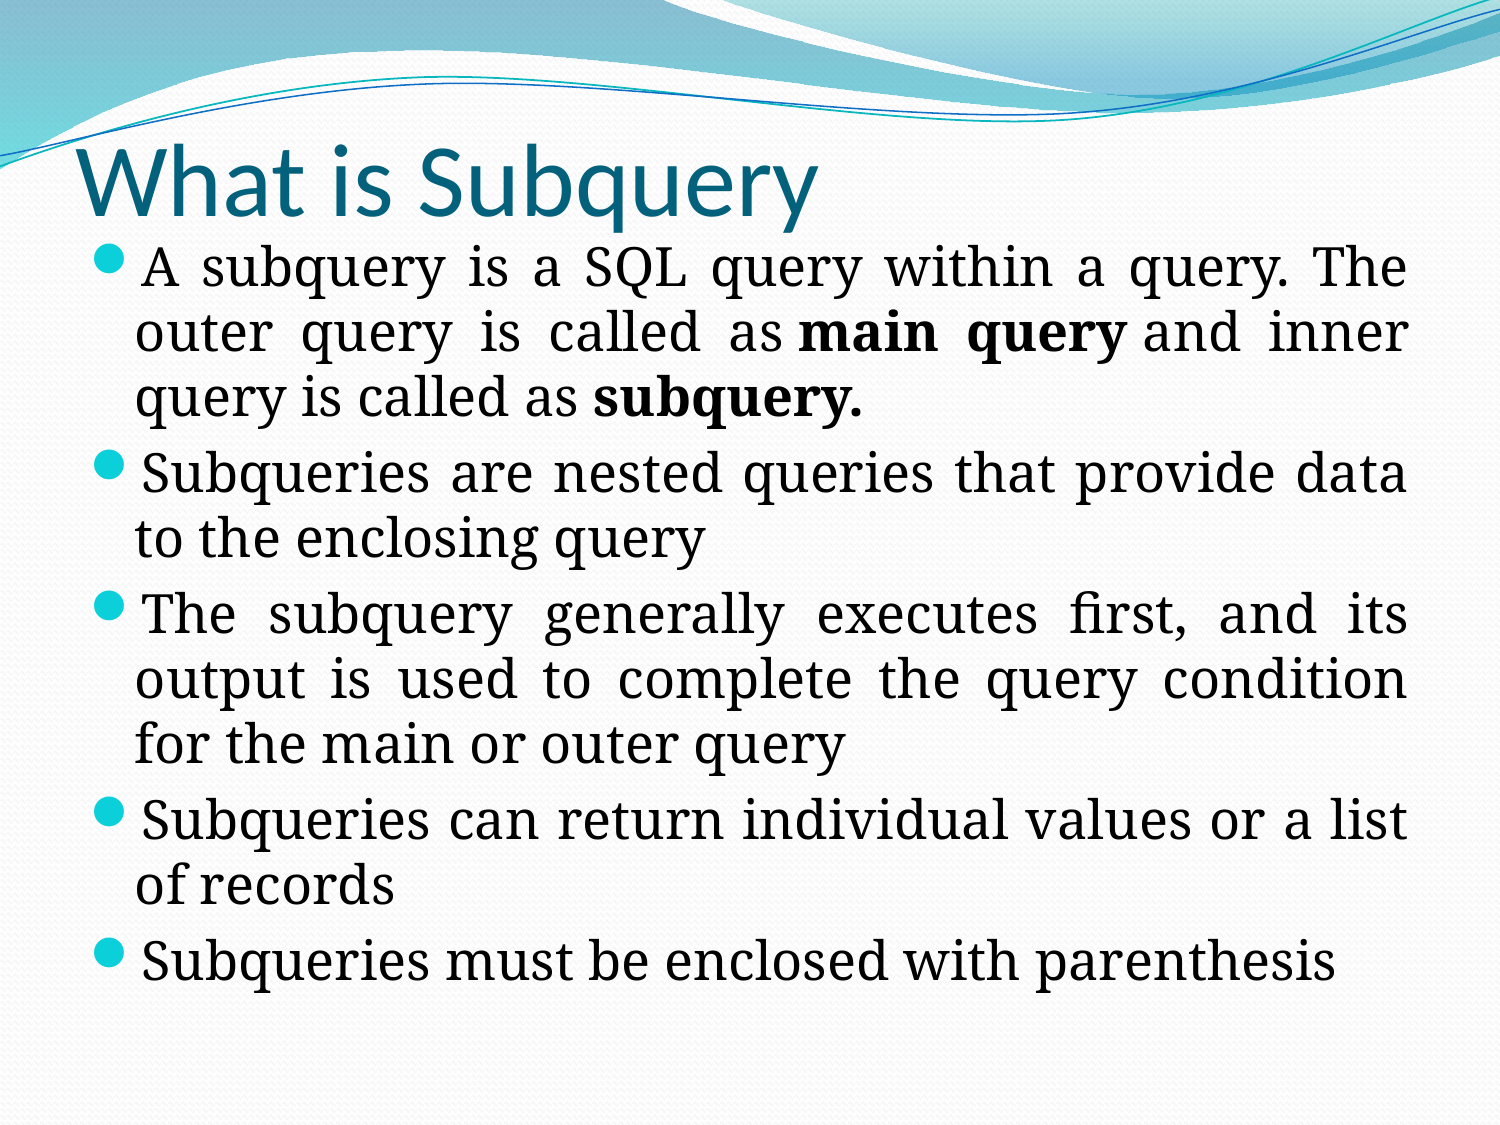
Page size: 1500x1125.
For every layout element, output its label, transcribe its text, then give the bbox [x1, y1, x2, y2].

list A subquery is a SQL query within a query. The outer query is called as main query and inner query is called as subquery. Subqueries are nested queries that provide data to the enclosing query The subquery generally executes first, and its output is used to complete the query condition for the main or outer query Subqueries can return individual values or a list of records Subqueries must be enclosed with parenthesis [75, 224, 1425, 1100]
title What is Subquery [75, 50, 1425, 224]
